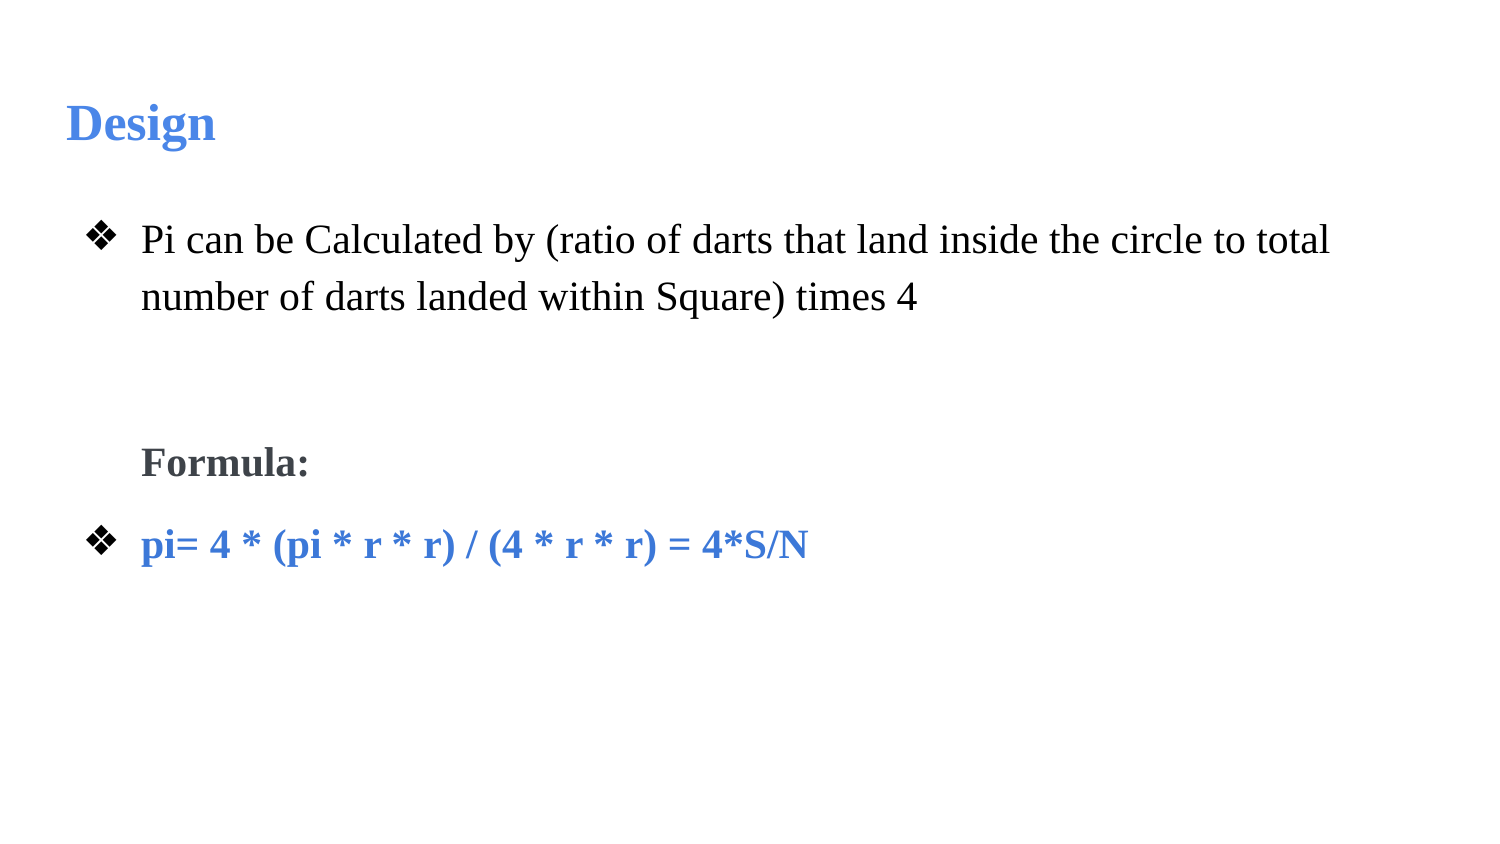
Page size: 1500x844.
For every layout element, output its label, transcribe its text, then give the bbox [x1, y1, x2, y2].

list Pi can be Calculated by (ratio of darts that land inside the circle to total number of darts landed within Square) times 4 Formula: pi= 4 * (pi * r * r) / (4 * r * r) = 4*S/N [51, 189, 1449, 750]
title Design [51, 72, 1449, 167]
